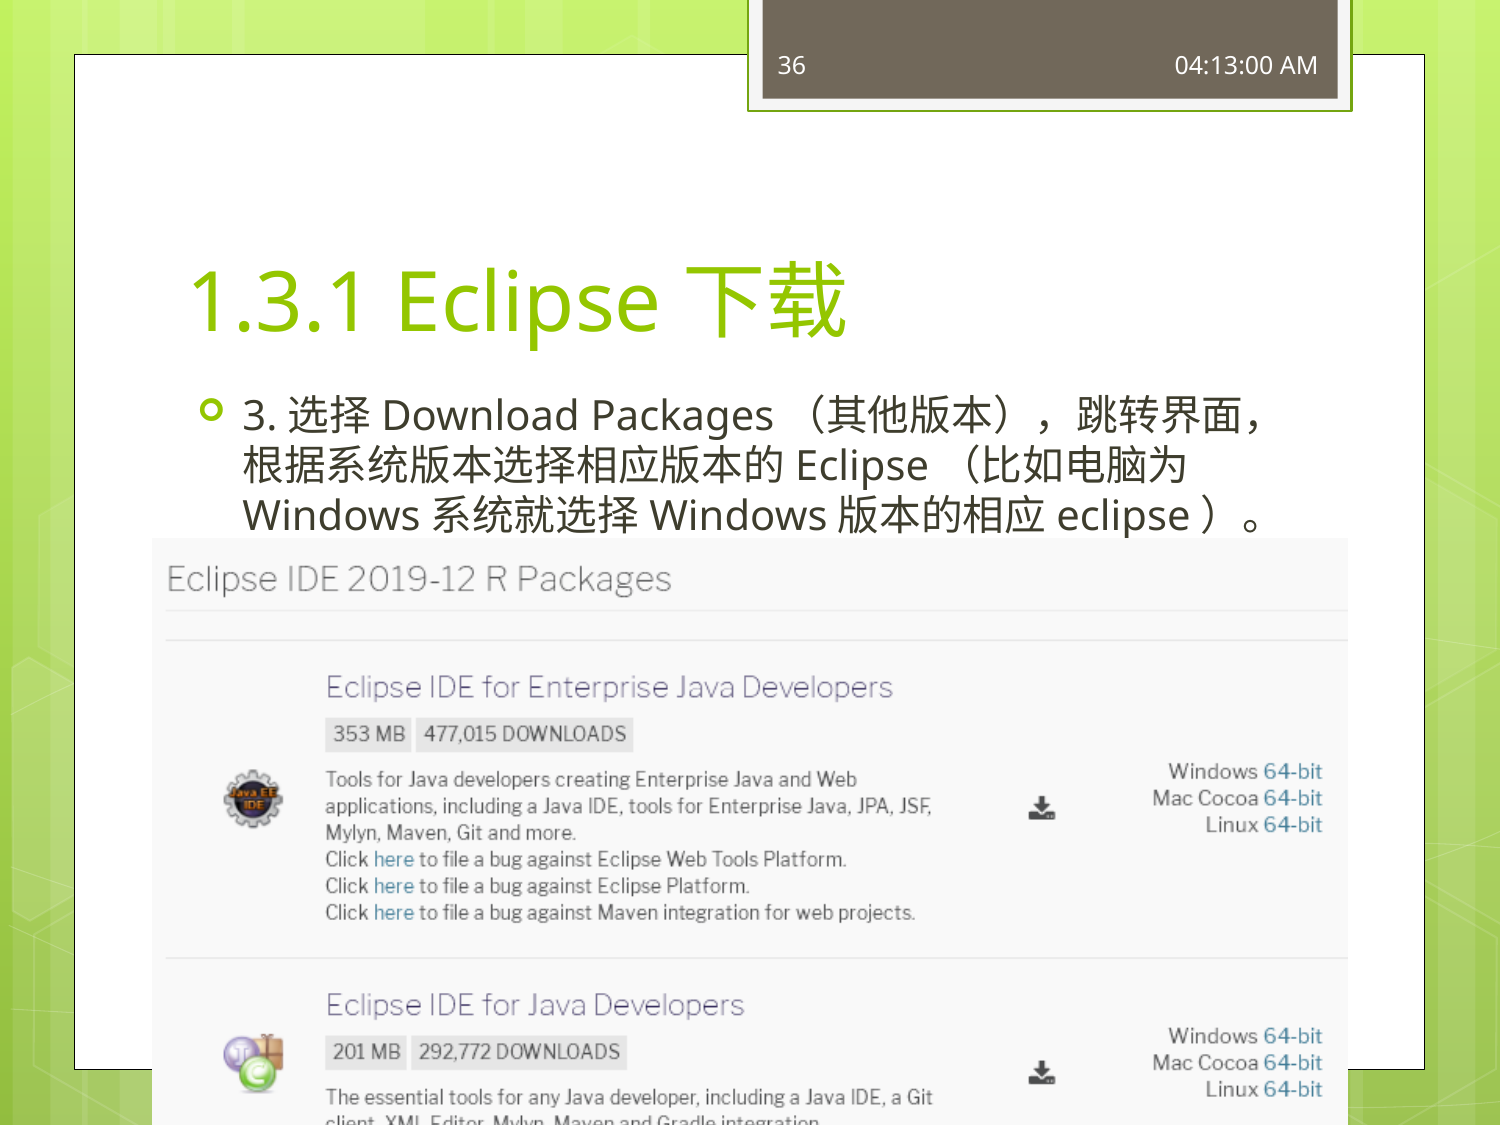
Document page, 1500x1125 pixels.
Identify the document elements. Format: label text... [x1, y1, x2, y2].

picture [152, 538, 1348, 1125]
title 1.3.1 Eclipse下载 [171, 168, 1324, 357]
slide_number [983, 36, 1334, 97]
list 3.选择Download Packages（其他版本），跳转界面，根据系统版本选择相应版本的Eclipse（比如电脑为Windows系统就选择Windows版本的相应eclipse）。 [171, 381, 1283, 536]
slide_number 36 [762, 36, 982, 97]
